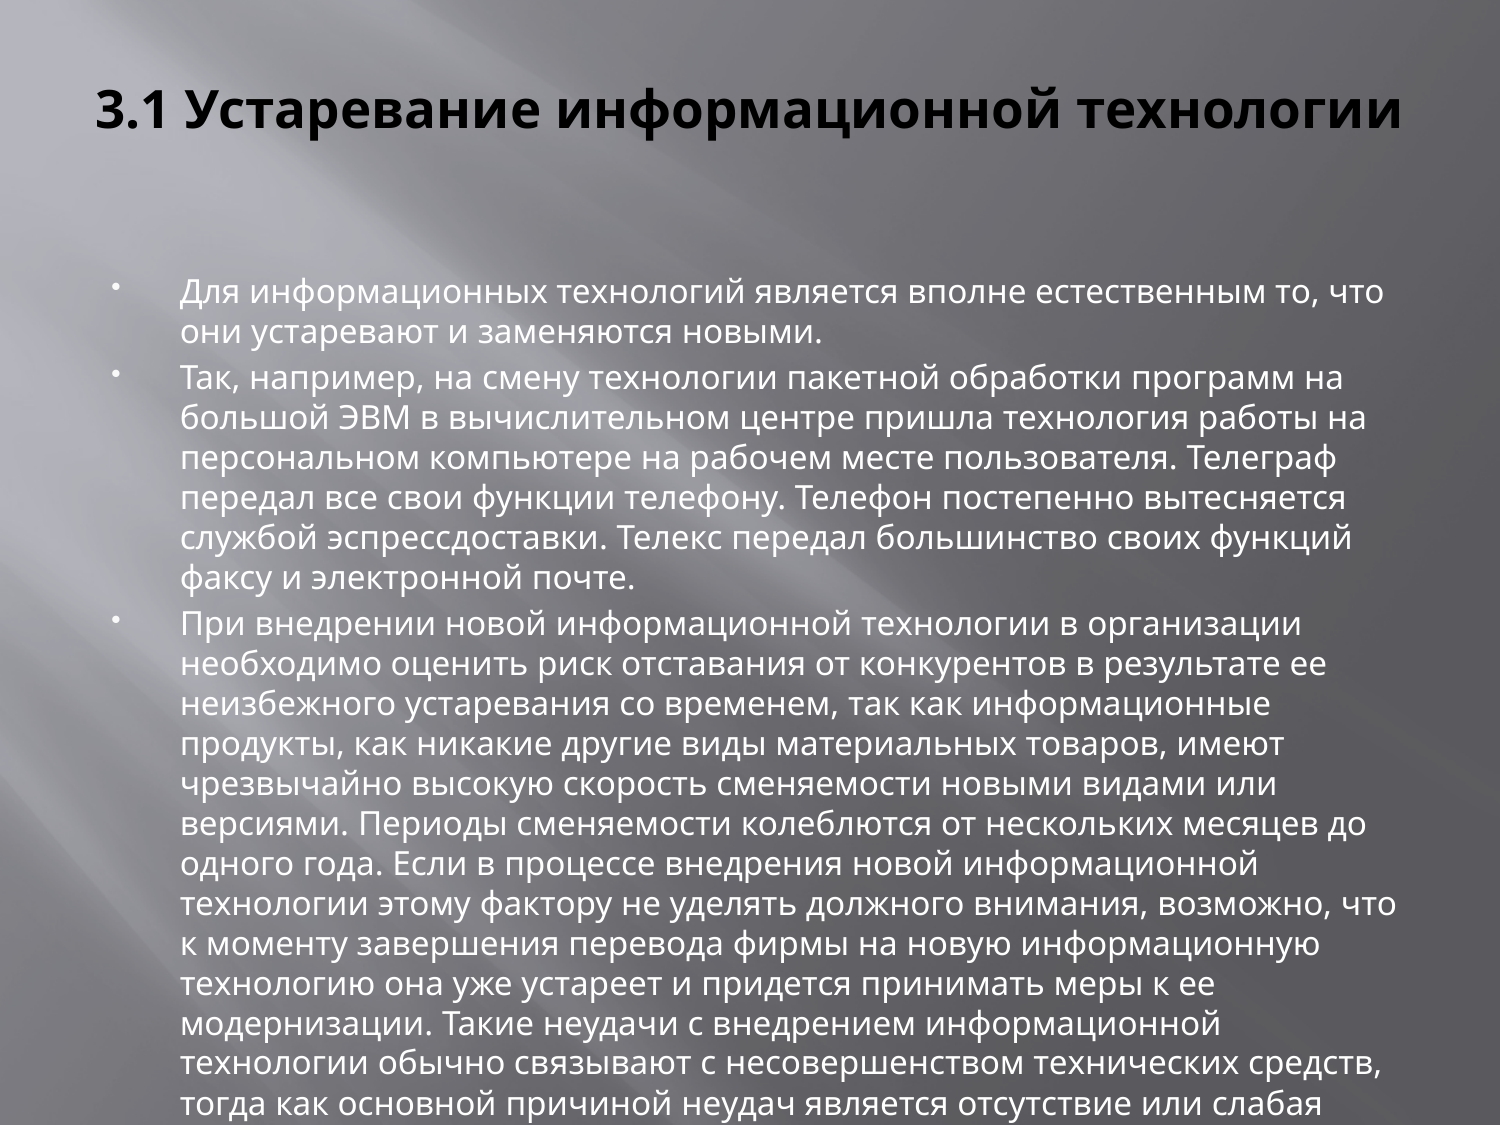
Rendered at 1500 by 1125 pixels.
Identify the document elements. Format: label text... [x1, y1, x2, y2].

title 3.1 Устаревание информационной технологии [75, 45, 1425, 233]
list Для информационных технологий является вполне естественным то, что они устаревают и заменяются новыми. Так, например, на смену технологии пакетной обработки программ на большой ЭВМ в вычислительном центре пришла технология работы на персональном компьютере на рабочем месте пользователя. Телеграф передал все свои функции телефону. Телефон постепенно вытесняется службой эспрессдоставки. Телекс передал большинство своих функций факсу и электронной почте. При внедрении новой информационной технологии в организации необходимо оценить риск отставания от конкурентов в результате ее неизбежного устаревания со временем, так как информационные продукты, как никакие другие виды материальных товаров, имеют чрезвычайно высокую скорость сменяемости новыми видами или версиями. Периоды сменяемости колеблются от нескольких месяцев до одного года. Если в процессе внедрения новой информационной технологии этому фактору не уделять должного внимания, возможно, что к моменту завершения перевода фирмы на новую информационную технологию она уже устареет и придется принимать меры к ее модернизации. Такие неудачи с внедрением информационной технологии обычно связывают с несовершенством технических средств, тогда как основной причиной неудач является отсутствие или слабая проработанность методологии использования информационной технологии [75, 262, 1425, 1035]
